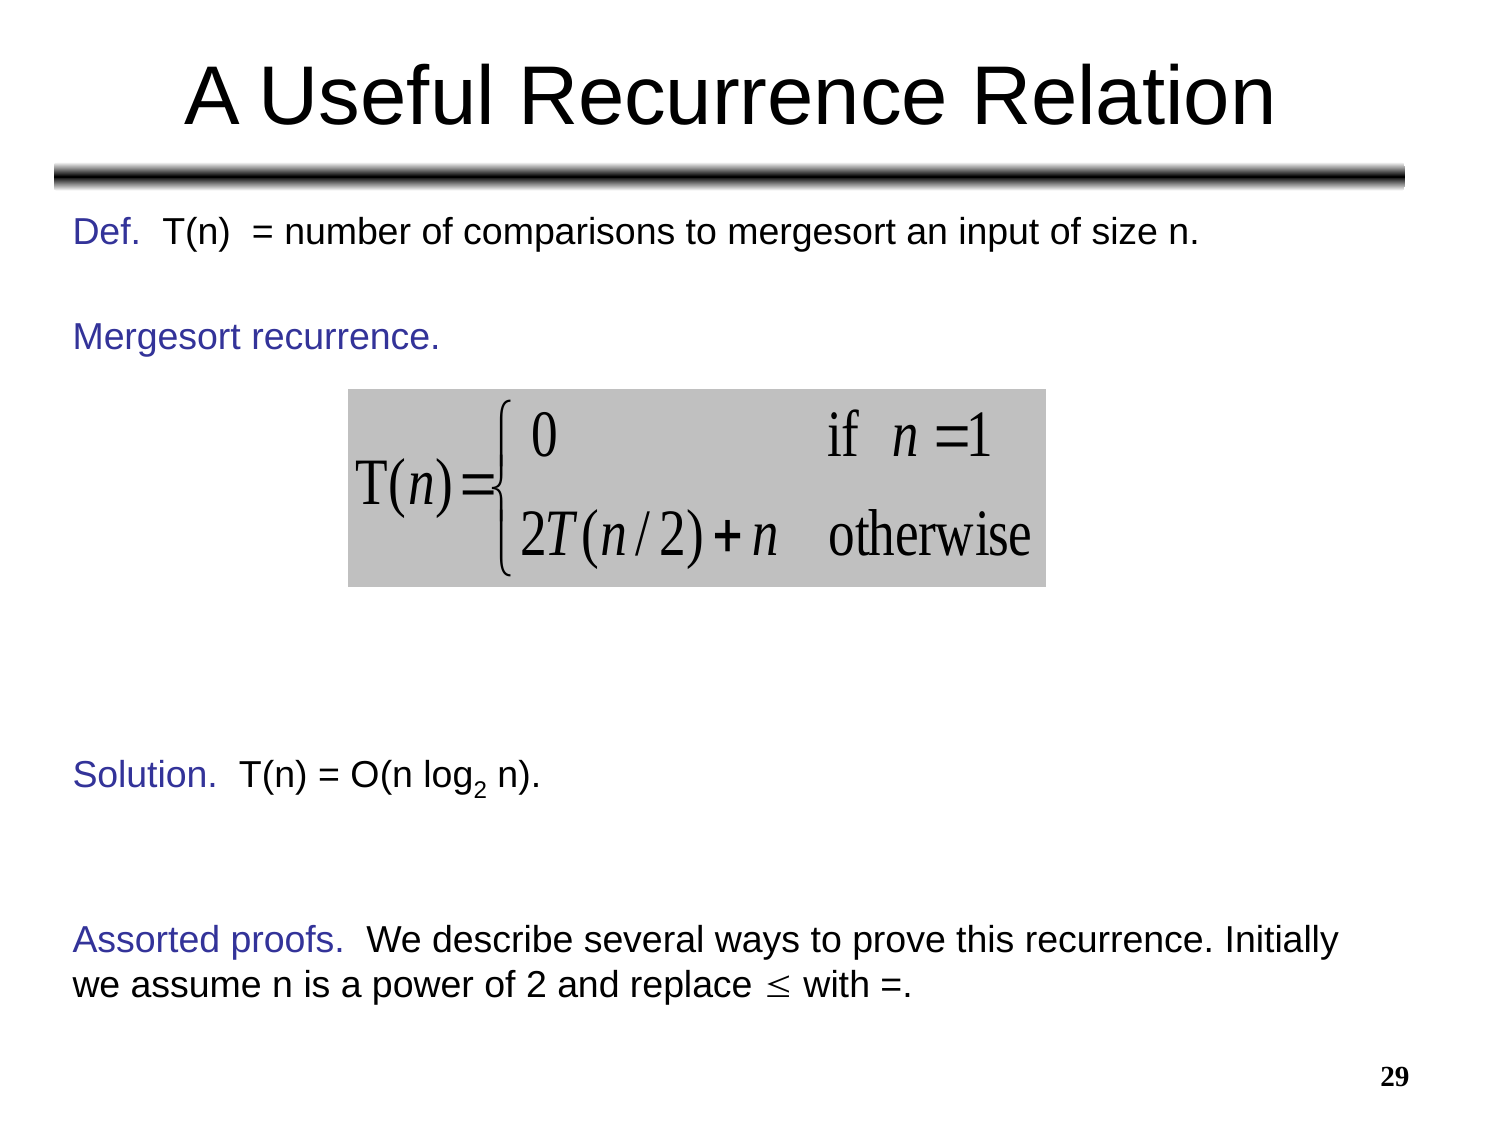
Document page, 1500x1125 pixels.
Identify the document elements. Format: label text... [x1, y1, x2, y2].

title A Useful Recurrence Relation [55, 16, 1407, 166]
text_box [348, 388, 1046, 588]
list Def. T(n) = number of comparisons to mergesort an input of size n. Mergesort recurrence. Solution. T(n) = O(n log2 n). Assorted proofs. We describe several ways to prove this recurrence. Initially we assume n is a power of 2 and replace  with =. [57, 198, 1408, 1033]
slide_number 29 [1074, 1049, 1426, 1103]
